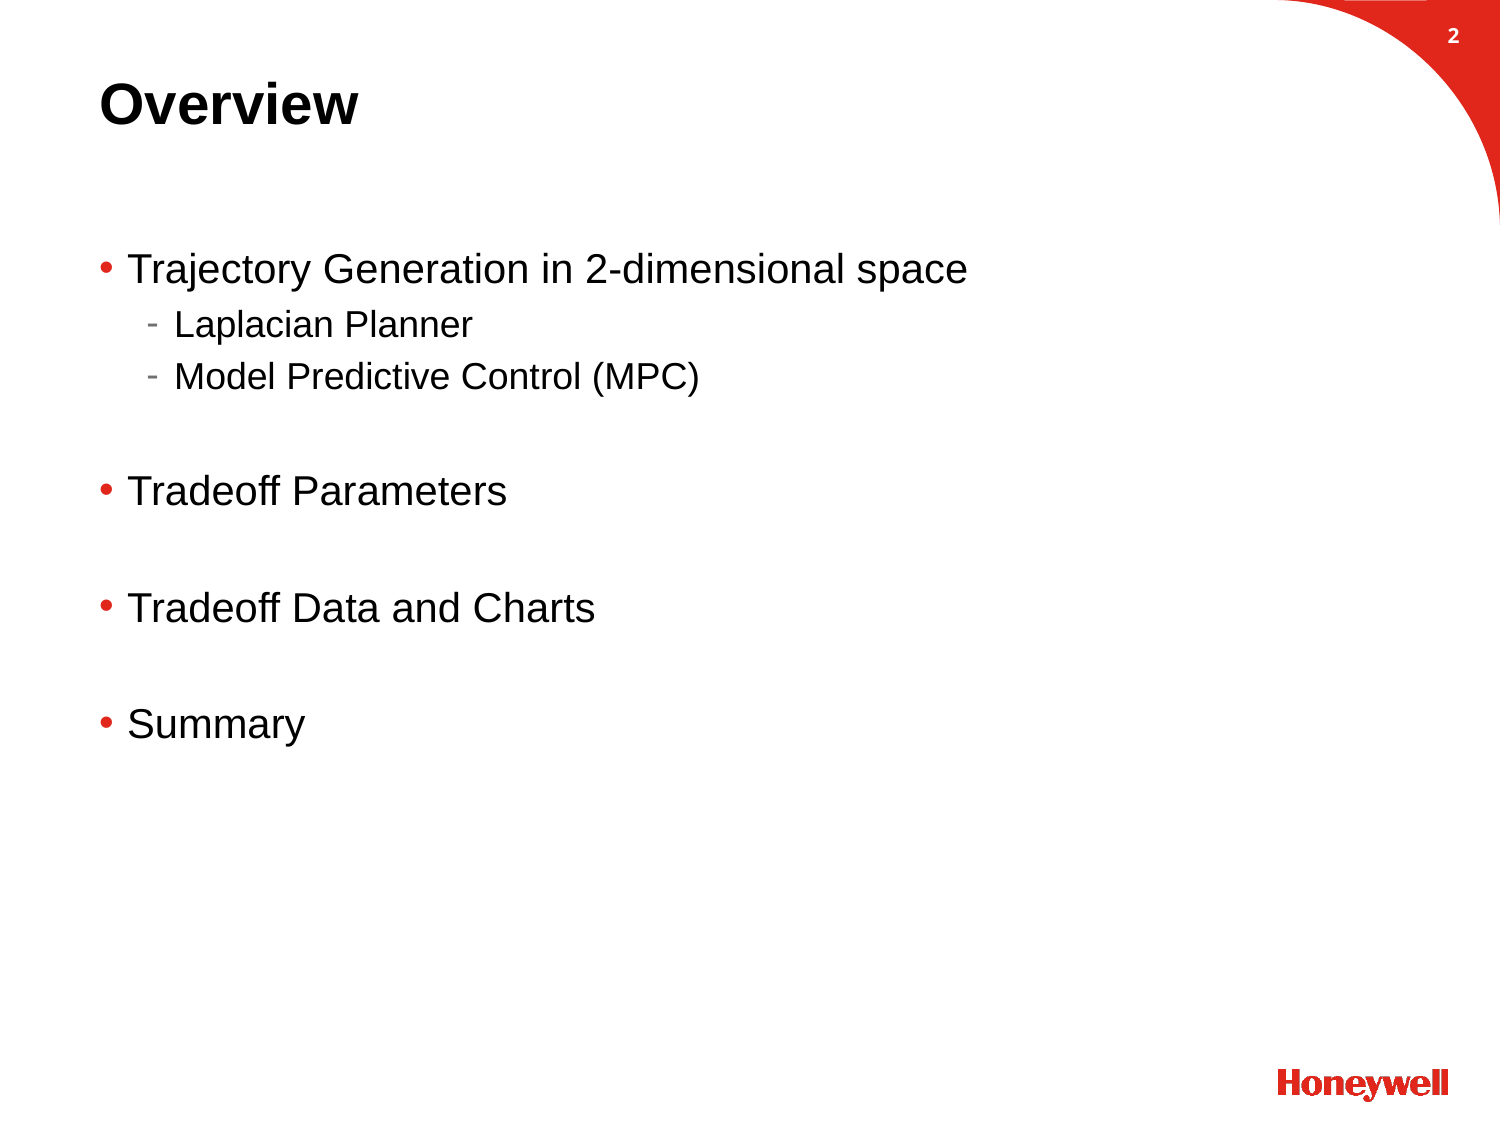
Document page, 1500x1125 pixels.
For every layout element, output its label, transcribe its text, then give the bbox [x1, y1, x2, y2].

list Trajectory Generation in 2-dimensional space Laplacian Planner Model Predictive Control (MPC) Tradeoff Parameters Tradeoff Data and Charts Summary [84, 176, 1398, 1048]
title Overview [84, 58, 1398, 141]
slide_number 1 [1432, 0, 1500, 79]
picture [1278, 1069, 1448, 1102]
